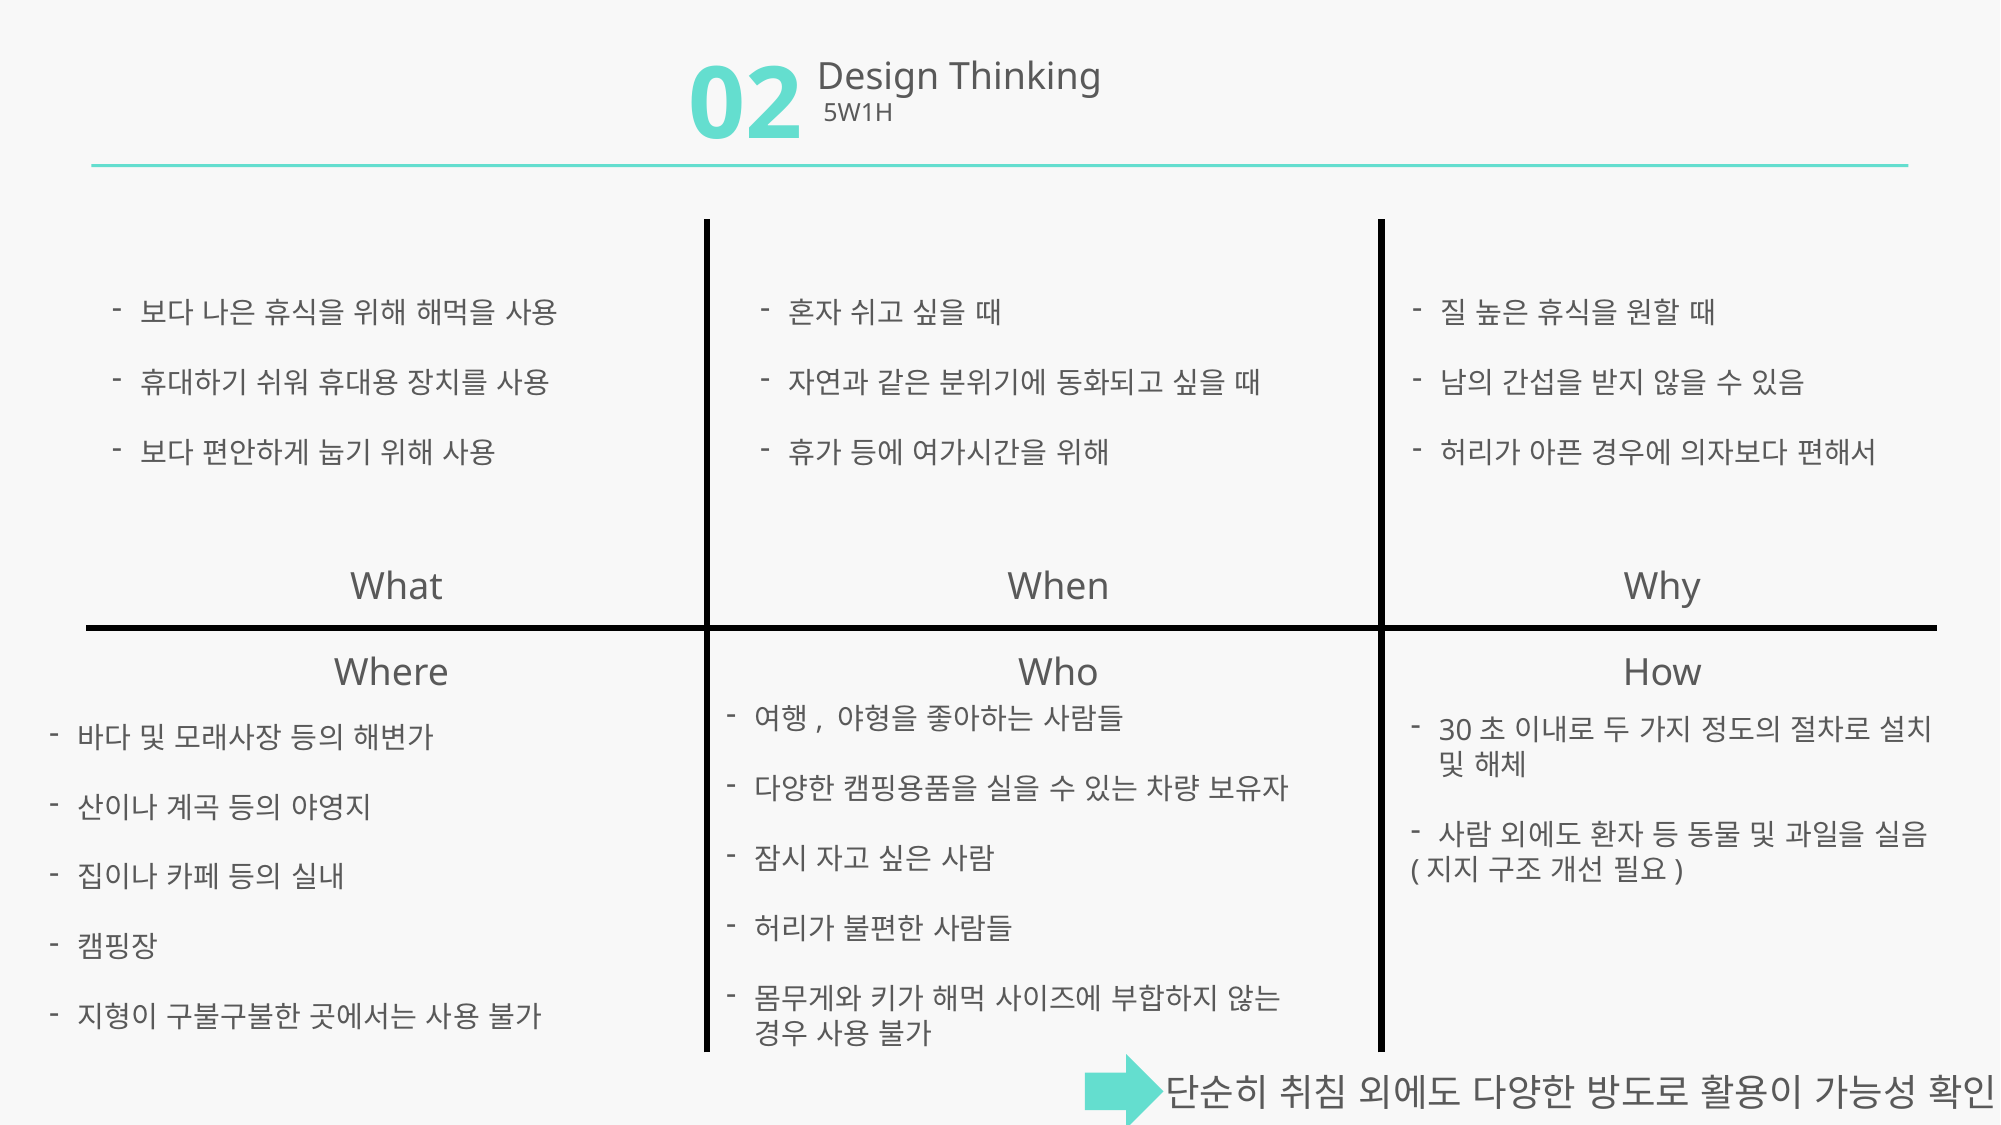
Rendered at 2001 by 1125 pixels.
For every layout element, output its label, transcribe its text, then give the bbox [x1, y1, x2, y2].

text_box 단순히 취침 외에도 다양한 방도로 활용이 가능성 확인 [1150, 1061, 2000, 1121]
text_box What [335, 554, 458, 615]
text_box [673, 30, 1327, 168]
text_box [1083, 1051, 1150, 1125]
text_box 혼자 쉬고 싶을 때 자연과 같은 분위기에 동화되고 싶을 때 휴가 등에 여가시간을 위해 [745, 286, 1296, 477]
text_box 30초 이내로 두 가지 정도의 절차로 설치 및 해체 사람 외에도 환자 등 동물 및 과일을 실음 (지지 구조 개선 필요) [1396, 704, 1952, 894]
text_box When [992, 554, 1125, 615]
text_box How [1608, 640, 1717, 701]
text_box 질 높은 휴식을 원할 때 남의 간섭을 받지 않을 수 있음 허리가 아픈 경우에 의자보다 편해서 [1397, 286, 2000, 522]
text_box 여행, 야형을 좋아하는 사람들 다양한 캠핑용품을 실을 수 있는 차량 보유자 잠시 자고 싶은 사람 허리가 불편한 사람들 몸무게와 키가 해먹 사이즈에 부합하지 않는 경우 사용 불가 [711, 693, 1339, 1103]
text_box Where [319, 640, 465, 701]
text_box 보다 나은 휴식을 위해 해먹을 사용 휴대하기 쉬워 휴대용 장치를 사용 보다 편안하게 눕기 위해 사용 [97, 286, 580, 477]
text_box [90, 163, 673, 168]
text_box Who [1003, 640, 1114, 693]
text_box [1327, 163, 1909, 168]
text_box Why [1608, 554, 1717, 615]
text_box 바다 및 모래사장 등의 해변가 산이나 계곡 등의 야영지 집이나 카페 등의 실내 캠핑장 지형이 구불구불한 곳에서는 사용 불가 [34, 711, 700, 1041]
